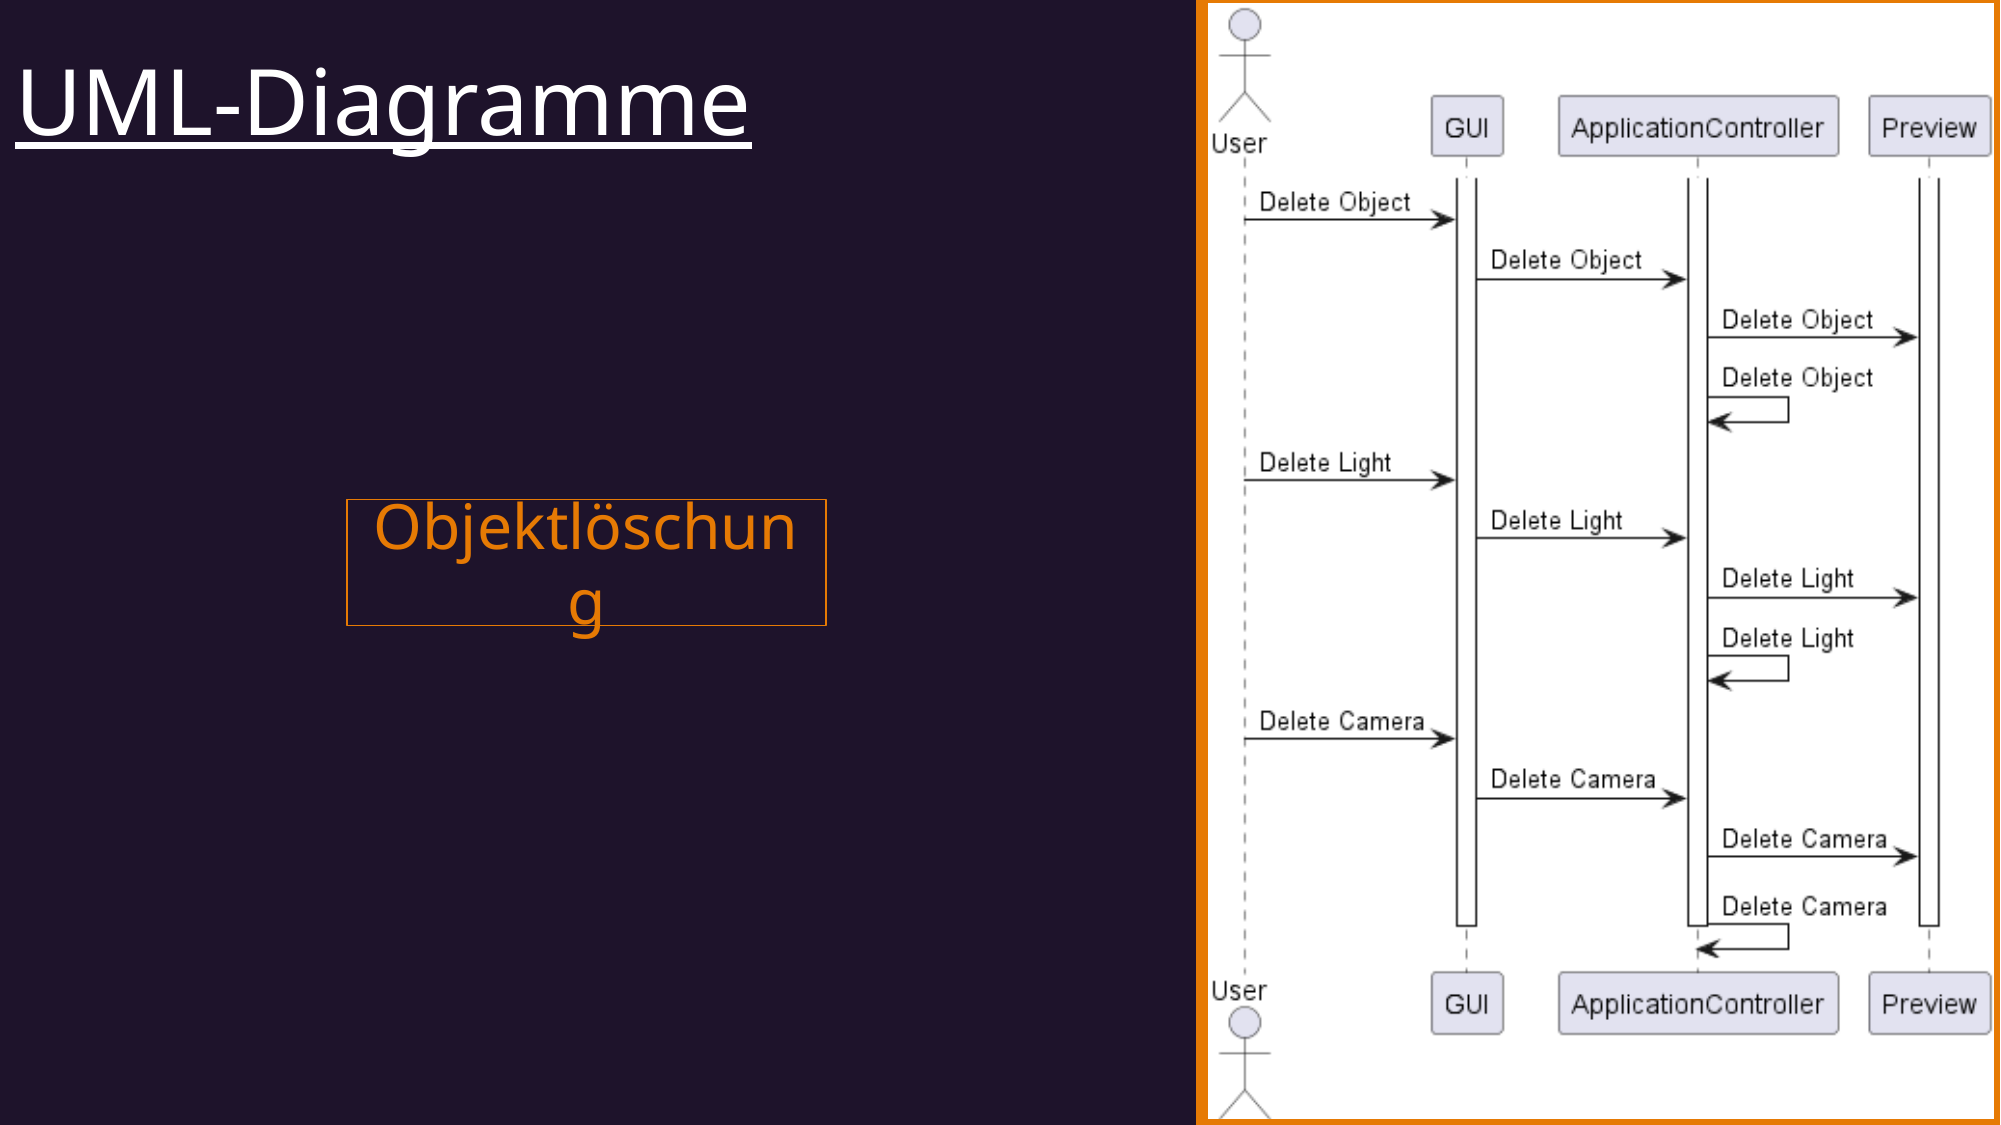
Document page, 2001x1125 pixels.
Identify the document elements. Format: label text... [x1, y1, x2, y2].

text_box Objektlöschung [346, 499, 827, 626]
picture [1201, 0, 2000, 1125]
title UML-Diagramme [0, 0, 1201, 215]
